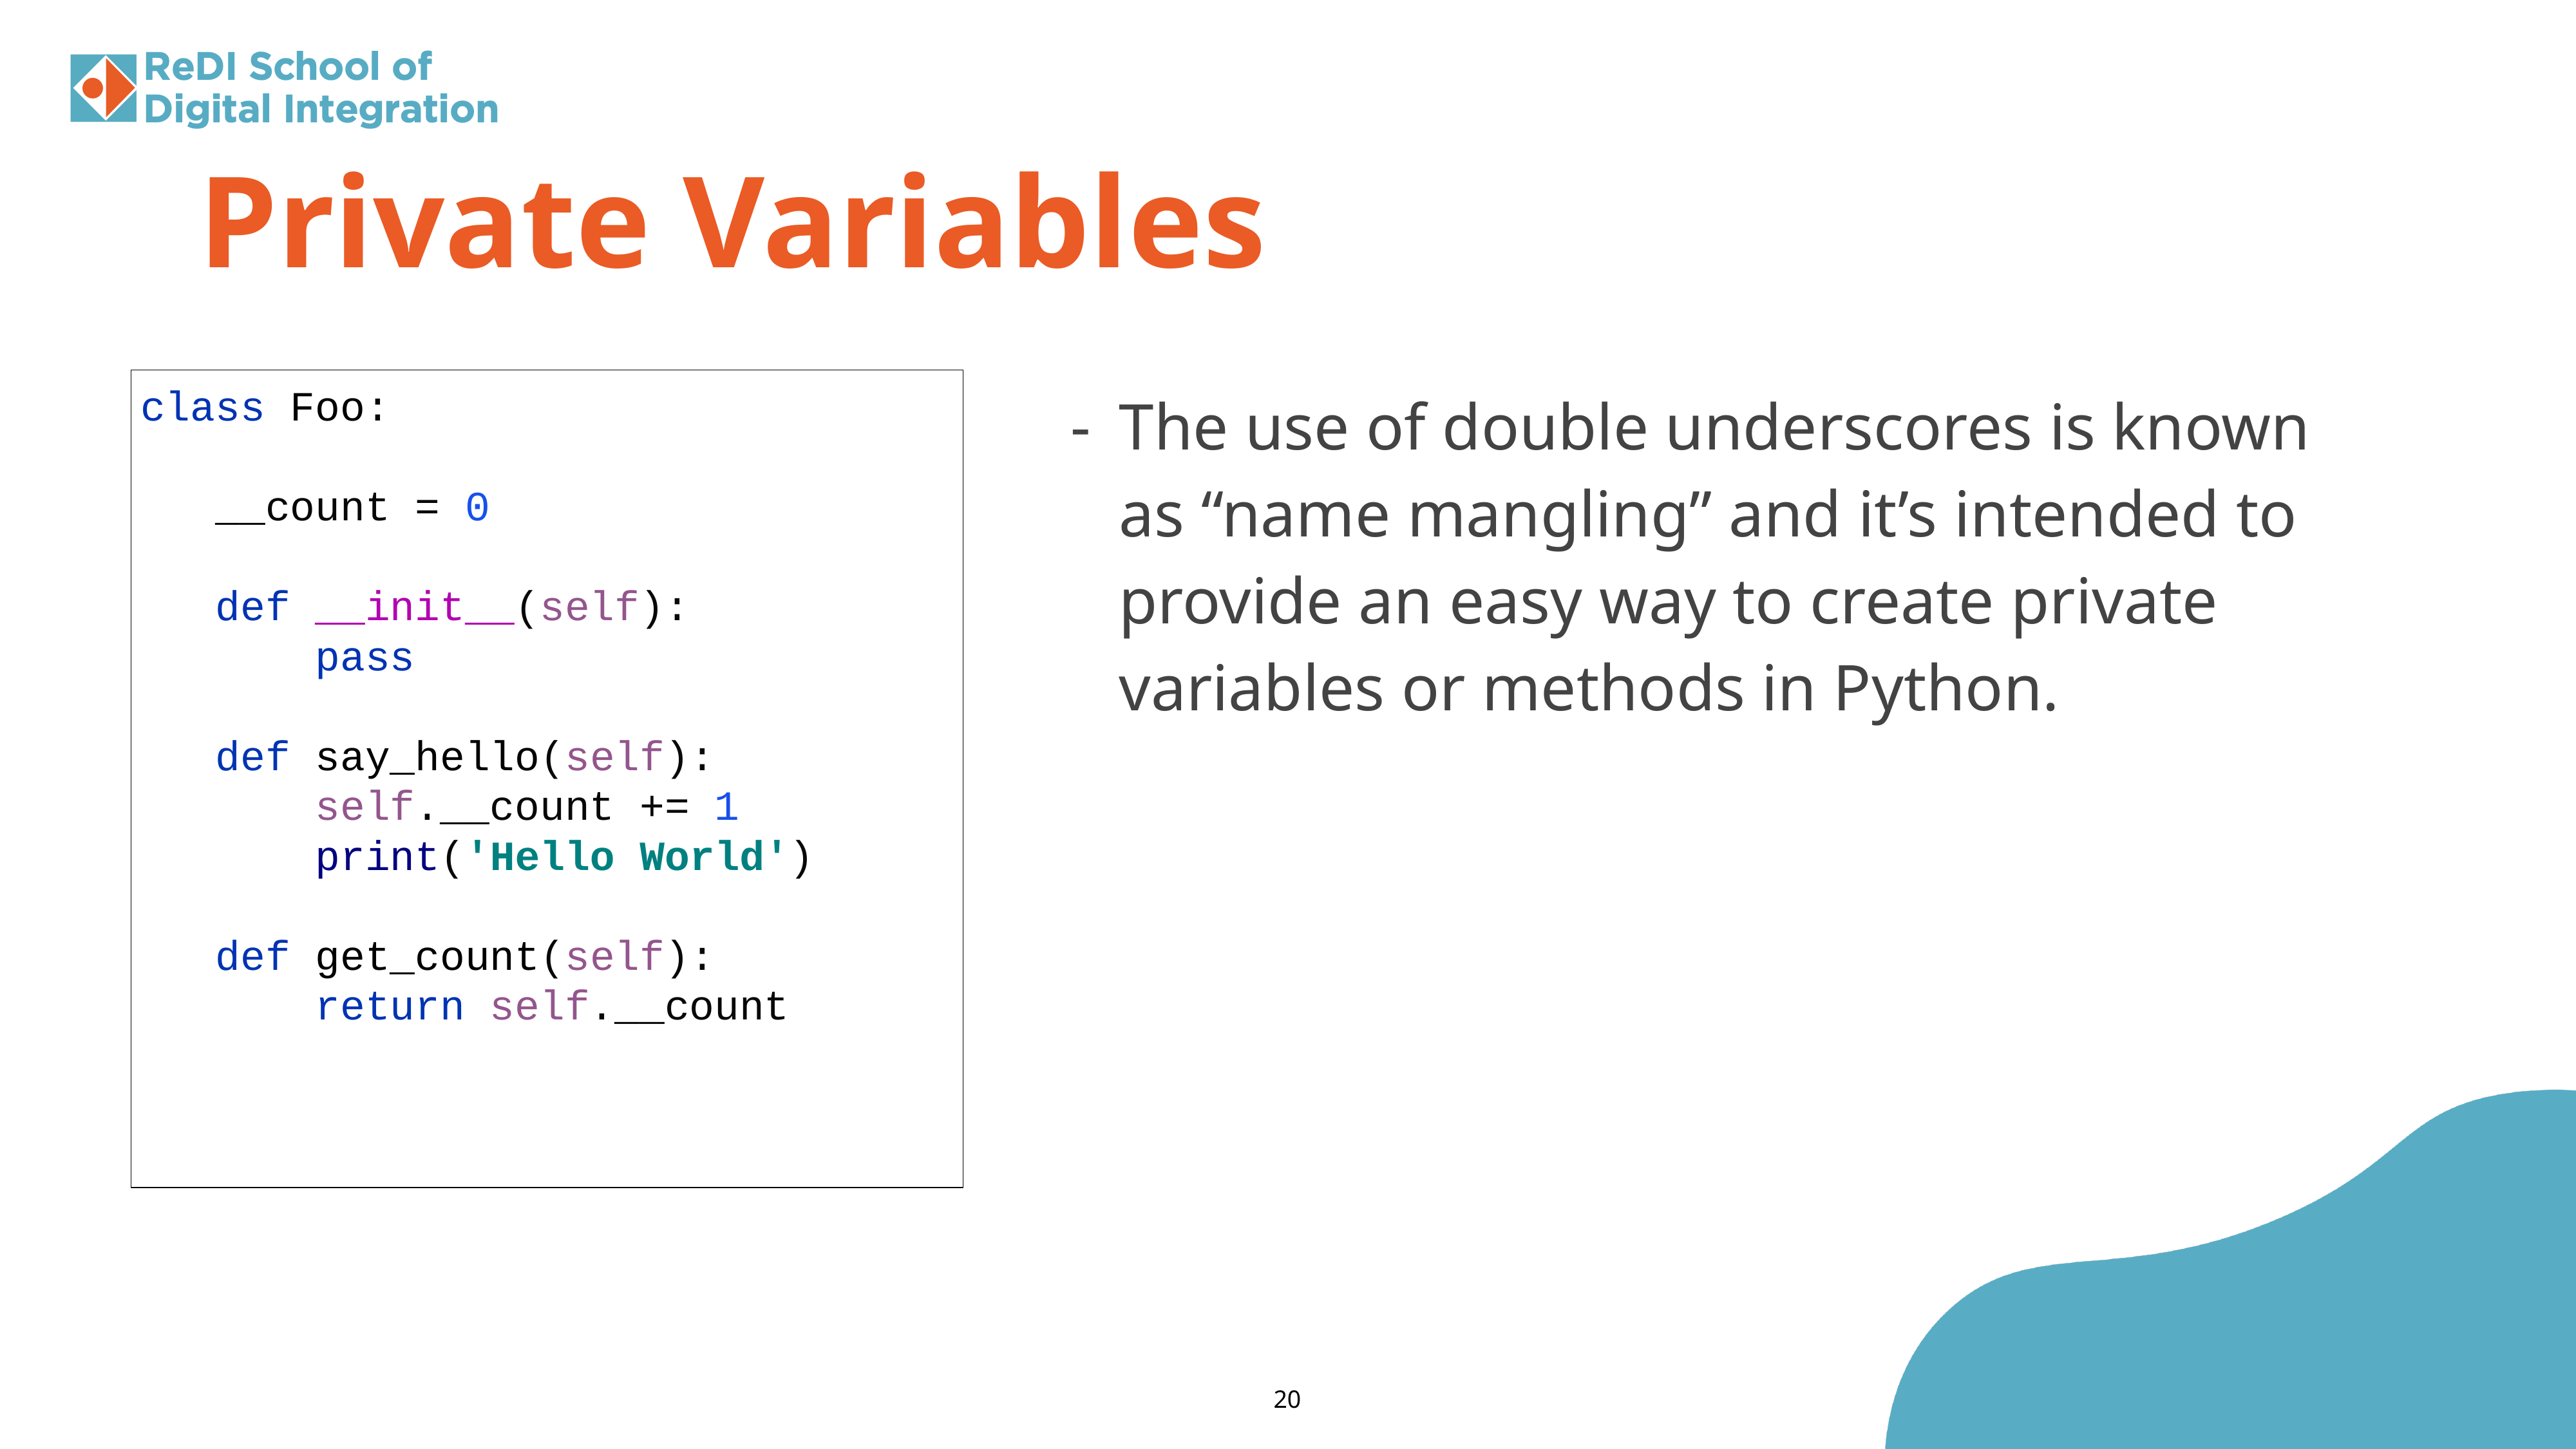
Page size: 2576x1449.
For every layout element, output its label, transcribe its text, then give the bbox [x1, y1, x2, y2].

list The use of double underscores is known as “name mangling” and it’s intended to provide an easy way to create private variables or methods in Python. [1065, 370, 2365, 1287]
picture [66, 46, 499, 129]
picture [1884, 1090, 2576, 1449]
text_box Private Variables [189, 160, 2287, 301]
slide_number 20 [1267, 571, 1307, 1423]
text_box class Foo: __count = 0 def __init__(self): pass def say_hello(self): self.__count += 1 print('Hello World') def get_count(self): return self.__count [131, 370, 963, 1188]
